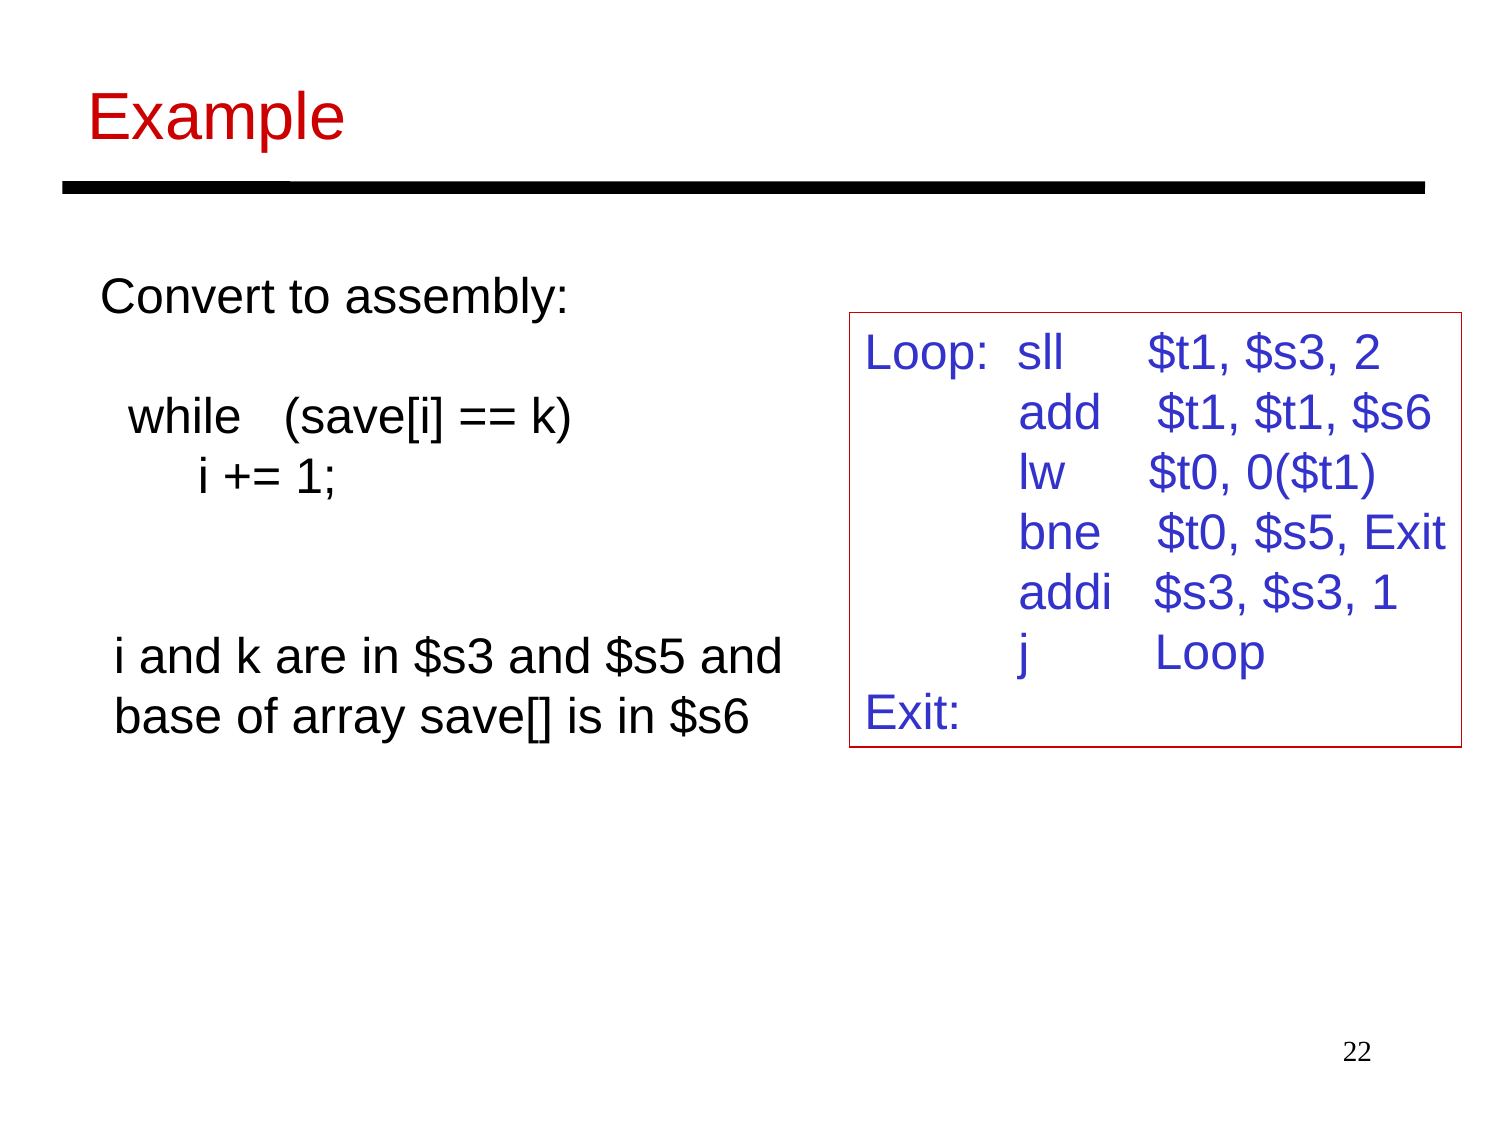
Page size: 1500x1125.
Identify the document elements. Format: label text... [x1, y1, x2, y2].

text_box Loop: sll $t1, $s3, 2 add $t1, $t1, $s6 lw $t0, 0($t1) bne $t0, $s5, Exit addi $s3, $s3, 1 j Loop Exit: [849, 312, 1462, 748]
slide_number 22 [1074, 1025, 1388, 1100]
text_box Example [72, 65, 362, 160]
text_box Convert to assembly: while (save[i] == k) i += 1; i and k are in $s3 and $s5 and base of array save[] is in $s6 [85, 256, 799, 752]
